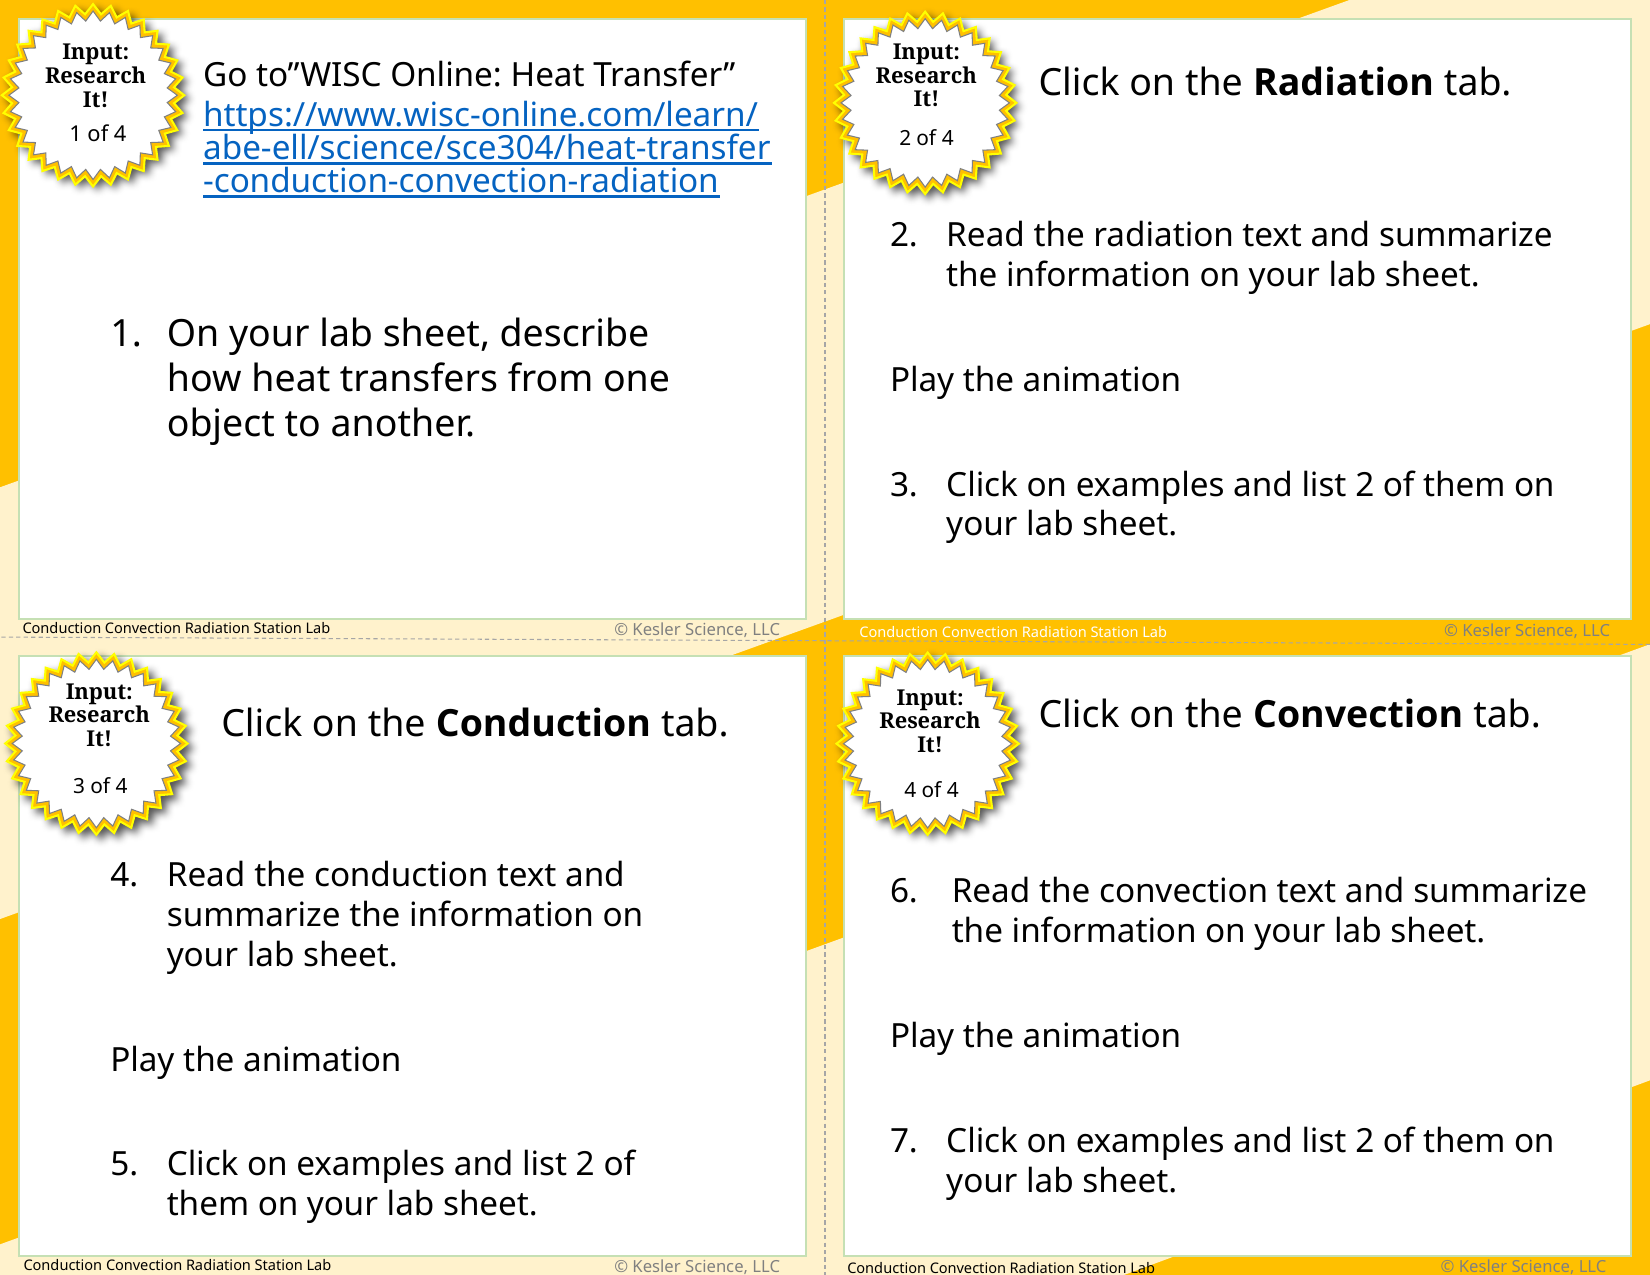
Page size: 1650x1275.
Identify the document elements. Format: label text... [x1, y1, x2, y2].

list Input: Research It! [836, 679, 1024, 772]
text_box Read the convection text and summarize the information on your lab sheet. Play the animation Click on examples and list 2 of them on your lab sheet. [875, 862, 1603, 1254]
text_box Go to”WISC Online: Heat Transfer” https://www.wisc-online.com/learn/abe-ell/science/sce304/heat-transfer-conduction-convection-radiation [188, 45, 787, 186]
text_box Read the radiation text and summarize the information on your lab sheet. Play the animation Click on examples and list 2 of them on your lab sheet. [875, 205, 1611, 603]
list Input: Research It! [5, 673, 193, 765]
list Input: Research It! [0, 33, 197, 118]
list 1 of 4 [7, 118, 188, 179]
list Input: Research It! [814, 33, 1039, 120]
text_box Click on the Conduction tab. [206, 691, 748, 752]
text_box Read the conduction text and summarize the information on your lab sheet. Play the animation Click on examples and list 2 of them on your lab sheet. [95, 845, 729, 1275]
text_box Click on the Radiation tab. [1023, 50, 1603, 110]
list 2 of 4 [817, 120, 1036, 175]
text_box On your lab sheet, describe how heat transfers from one object to another. [95, 301, 729, 532]
text_box Click on the Convection tab. [1023, 682, 1577, 742]
list 4 of 4 [822, 772, 1041, 828]
list 3 of 4 [0, 768, 210, 824]
